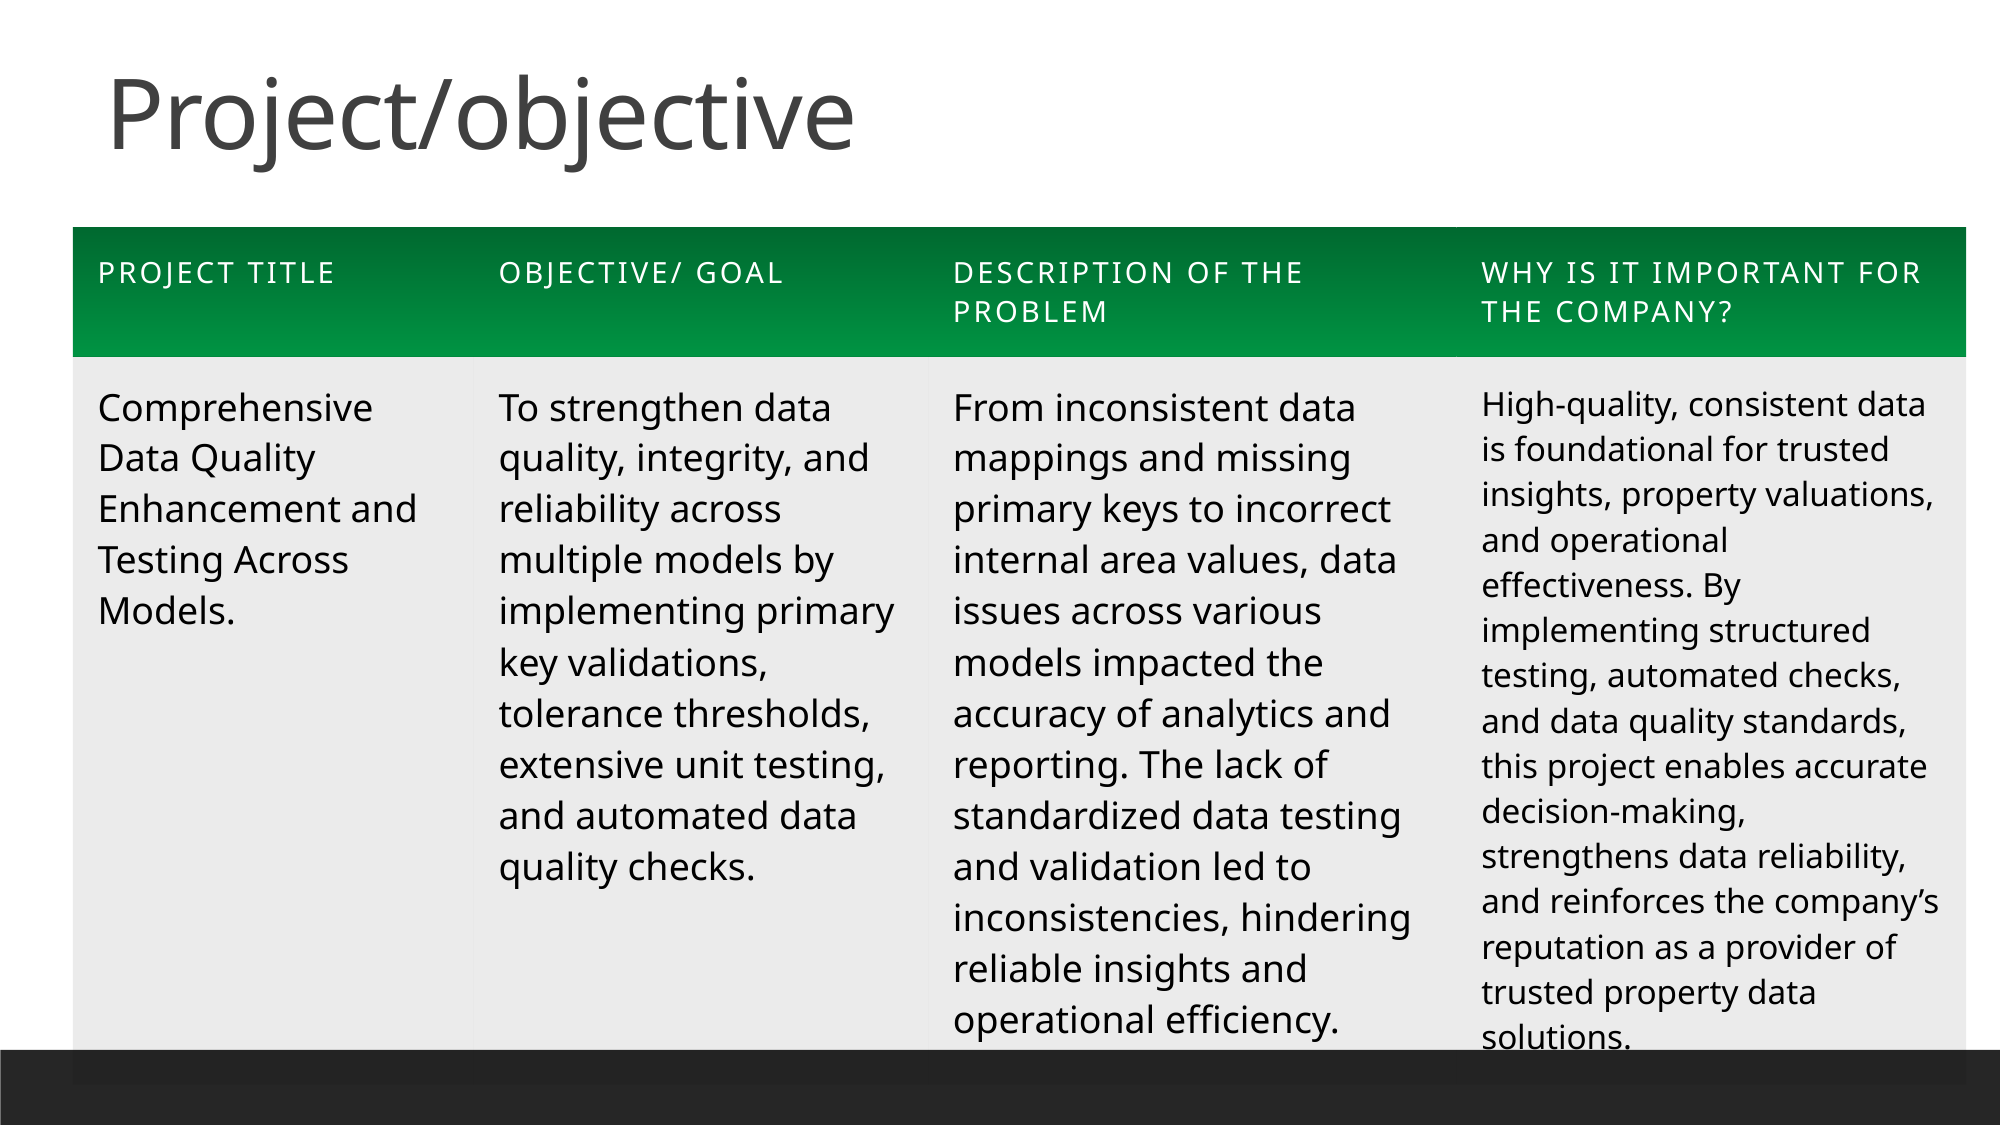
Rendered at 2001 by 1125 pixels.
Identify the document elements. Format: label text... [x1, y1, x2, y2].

table_cell High-quality, consistent data is foundational for trusted insights, property valuations, and operational effectiveness. By implementing structured testing, automated checks, and data quality standards, this project enables accurate decision-making, strengthens data reliability, and reinforces the company’s reputation as a provider of trusted property data solutions. [1456, 356, 1966, 1084]
table_cell To strengthen data quality, integrity, and reliability across multiple models by implementing primary key validations, tolerance thresholds, extensive unit testing, and automated data quality checks. [474, 356, 928, 1084]
table_header Description of the problem [928, 227, 1456, 356]
table_cell Comprehensive Data Quality Enhancement and Testing Across Models. [73, 356, 474, 1084]
table_header Objective/ goal [474, 227, 928, 356]
table_header Why is it Important for the Company? [1456, 227, 1966, 356]
title Project/objective [90, 47, 1830, 179]
table_cell From inconsistent data mappings and missing primary keys to incorrect internal area values, data issues across various models impacted the accuracy of analytics and reporting. The lack of standardized data testing and validation led to inconsistencies, hindering reliable insights and operational efficiency. [928, 356, 1456, 1084]
table_header Project title [73, 227, 474, 356]
